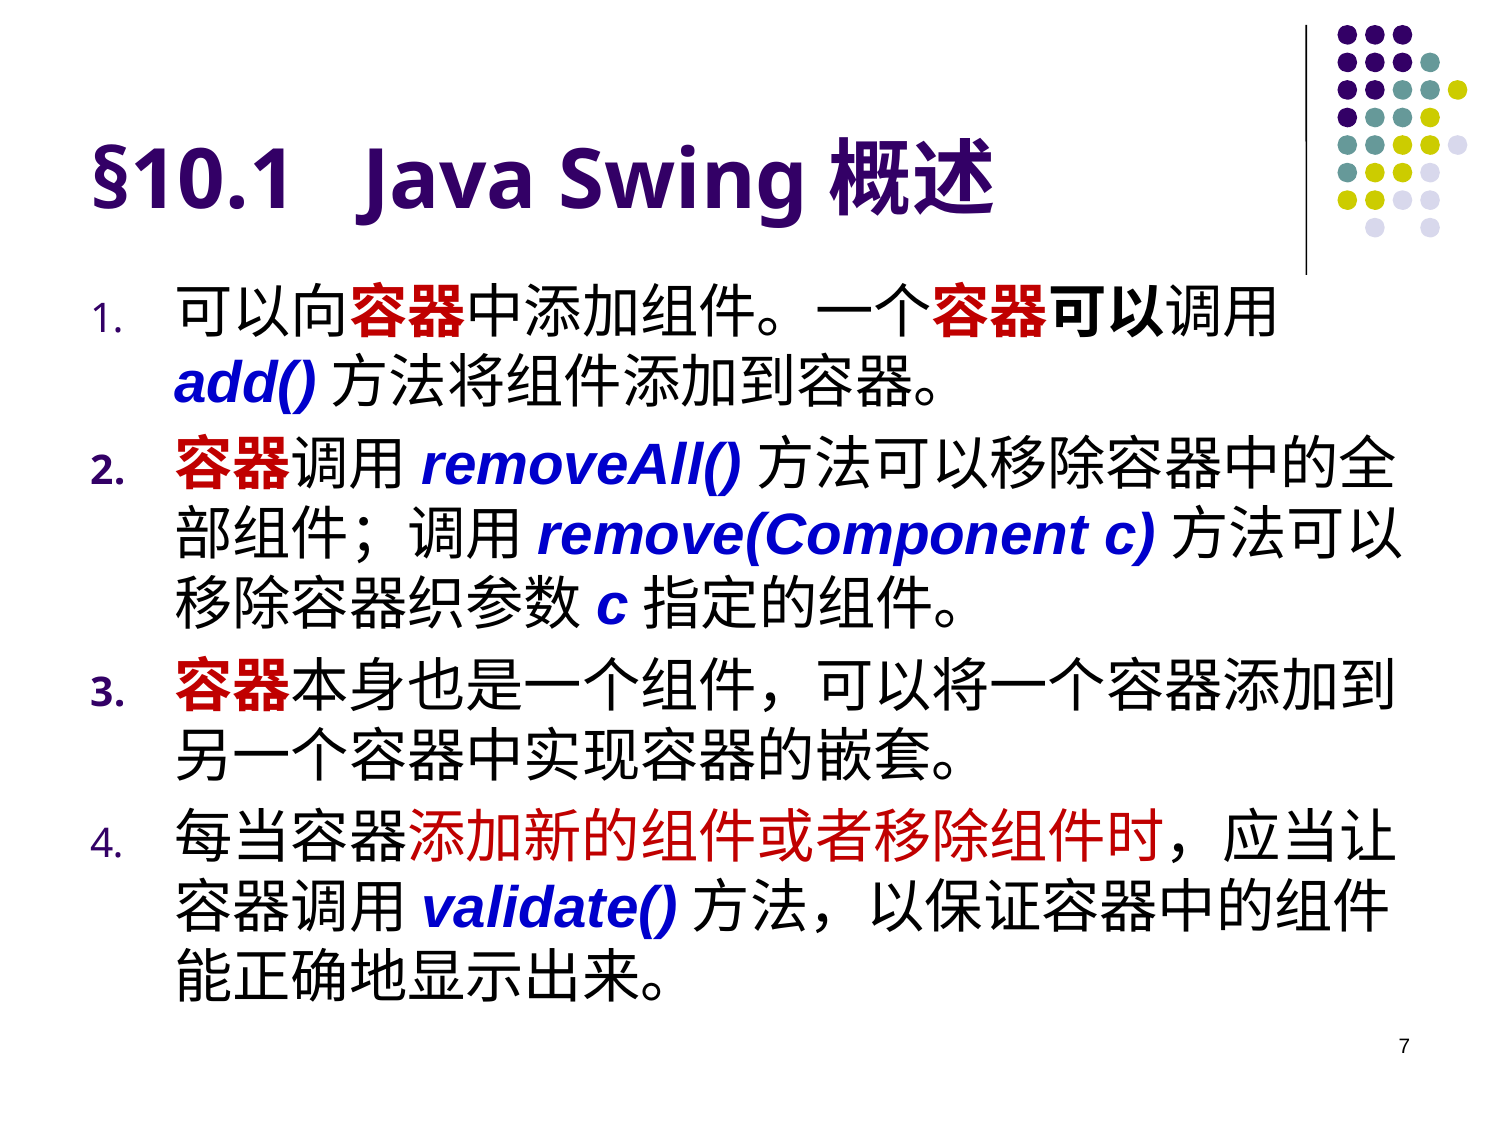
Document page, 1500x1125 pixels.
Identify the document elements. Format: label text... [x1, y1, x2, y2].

slide_number 7 [1074, 1024, 1426, 1101]
title §10.1 Java Swing概述 [74, 19, 1313, 233]
list 可以向容器中添加组件。一个容器可以调用add()方法将组件添加到容器。 容器调用removeAll()方法可以移除容器中的全部组件；调用remove(Component c)方法可以移除容器织参数c指定的组件。 容器本身也是一个组件，可以将一个容器添加到另一个容器中实现容器的嵌套。 每当容器添加新的组件或者移除组件时，应当让容器调用validate()方法，以保证容器中的组件能正确地显示出来。 [74, 266, 1426, 1006]
